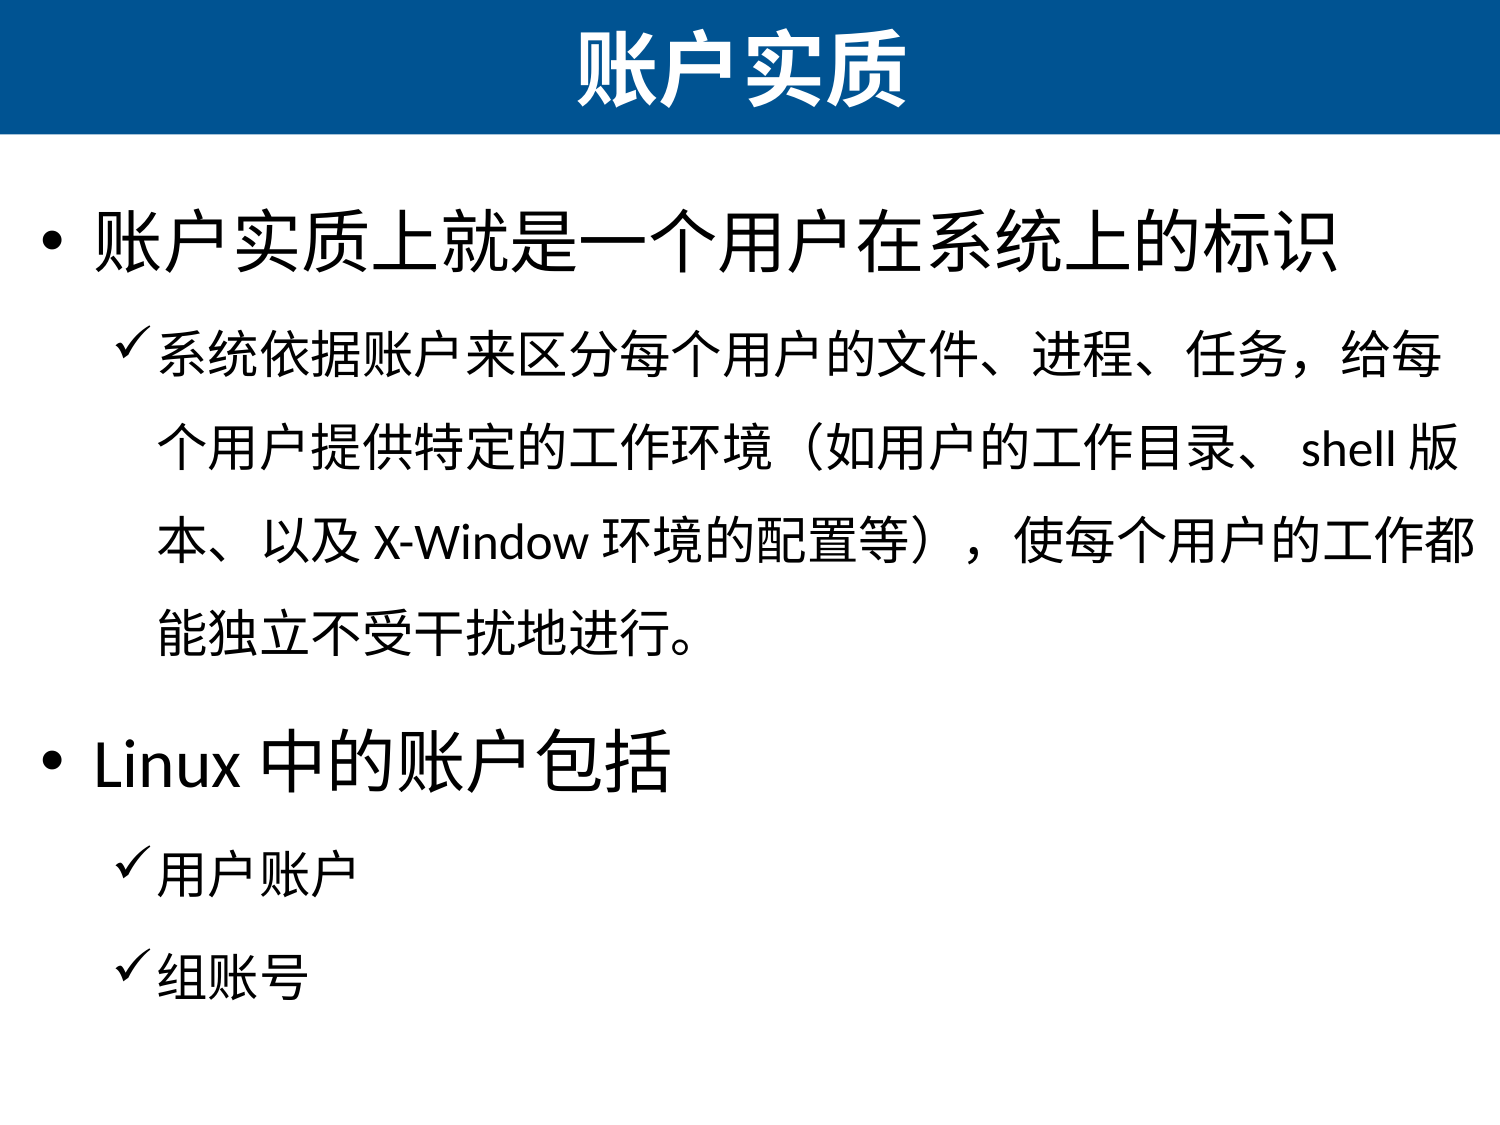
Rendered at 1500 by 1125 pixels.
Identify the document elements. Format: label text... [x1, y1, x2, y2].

list 账户实质上就是一个用户在系统上的标识 系统依据账户来区分每个用户的文件、进程、任务，给每个用户提供特定的工作环境（如用户的工作目录、shell版本、以及X-Window环境的配置等），使每个用户的工作都能独立不受干扰地进行。 Linux中的账户包括 用户账户 组账号 [25, 149, 1500, 1017]
title 账户实质 [2, 0, 1483, 135]
